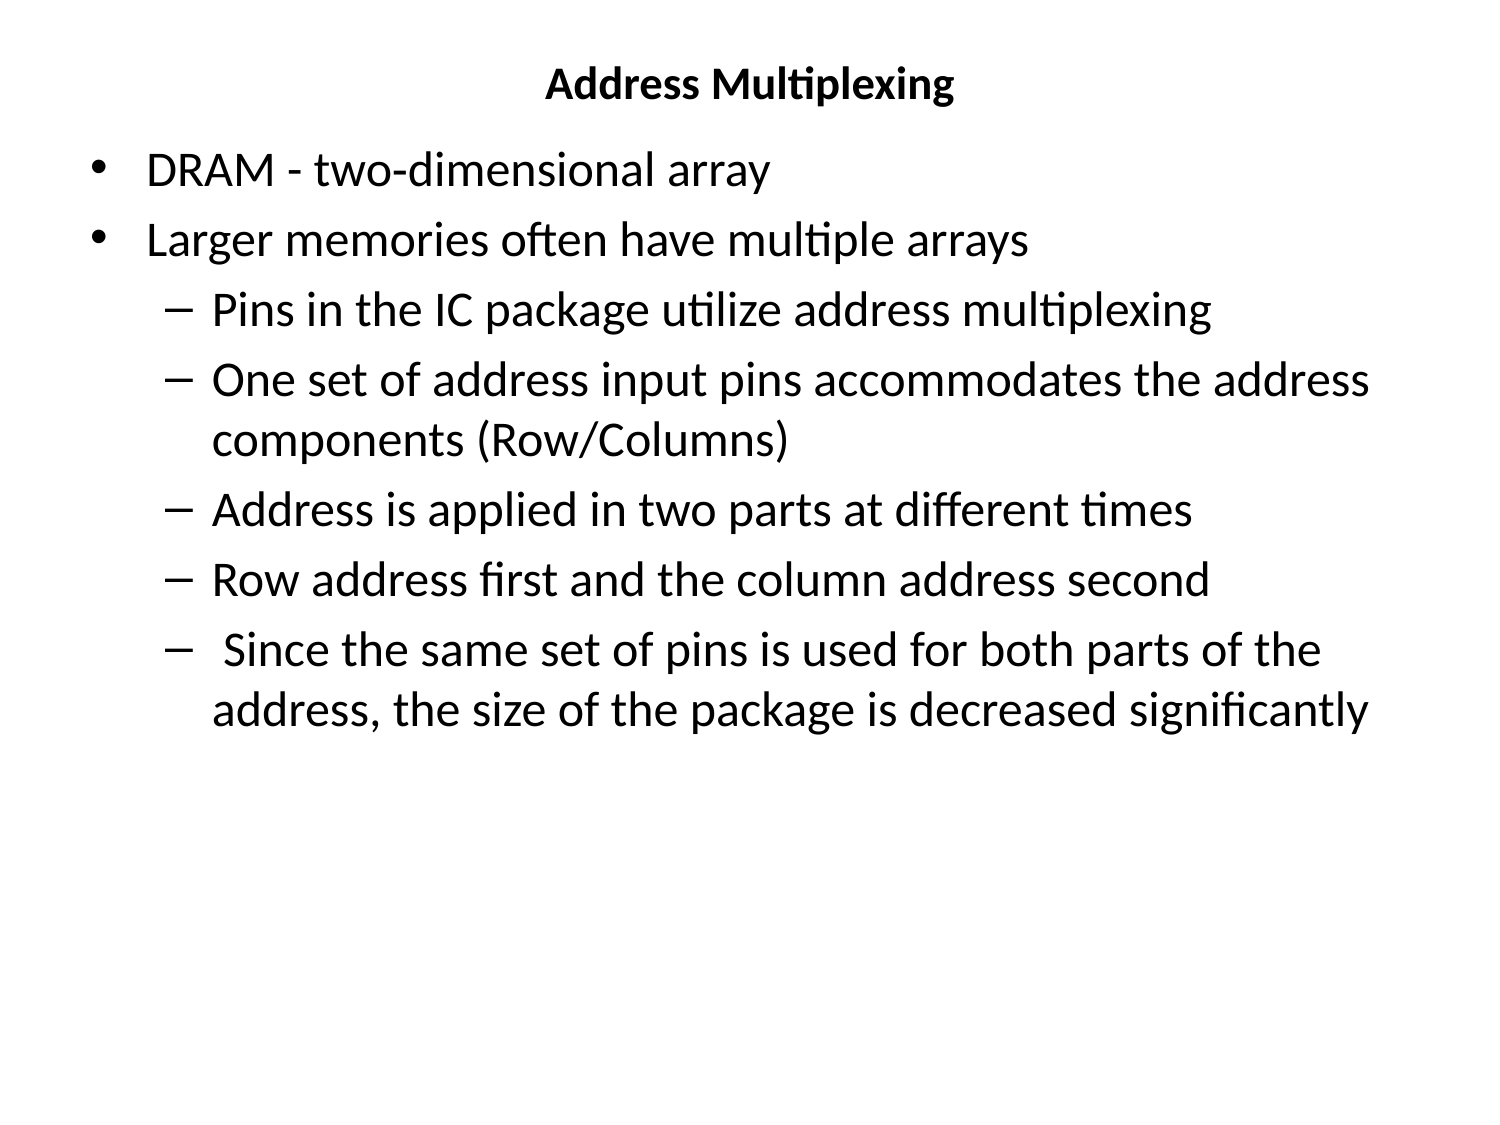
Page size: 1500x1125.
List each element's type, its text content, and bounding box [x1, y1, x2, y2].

list DRAM - two‐dimensional array Larger memories often have multiple arrays Pins in the IC package utilize address multiplexing One set of address input pins accommodates the address components (Row/Columns) Address is applied in two parts at different times Row address first and the column address second Since the same set of pins is used for both parts of the address, the size of the package is decreased significantly [75, 128, 1425, 1005]
title Address Multiplexing [75, 45, 1425, 118]
